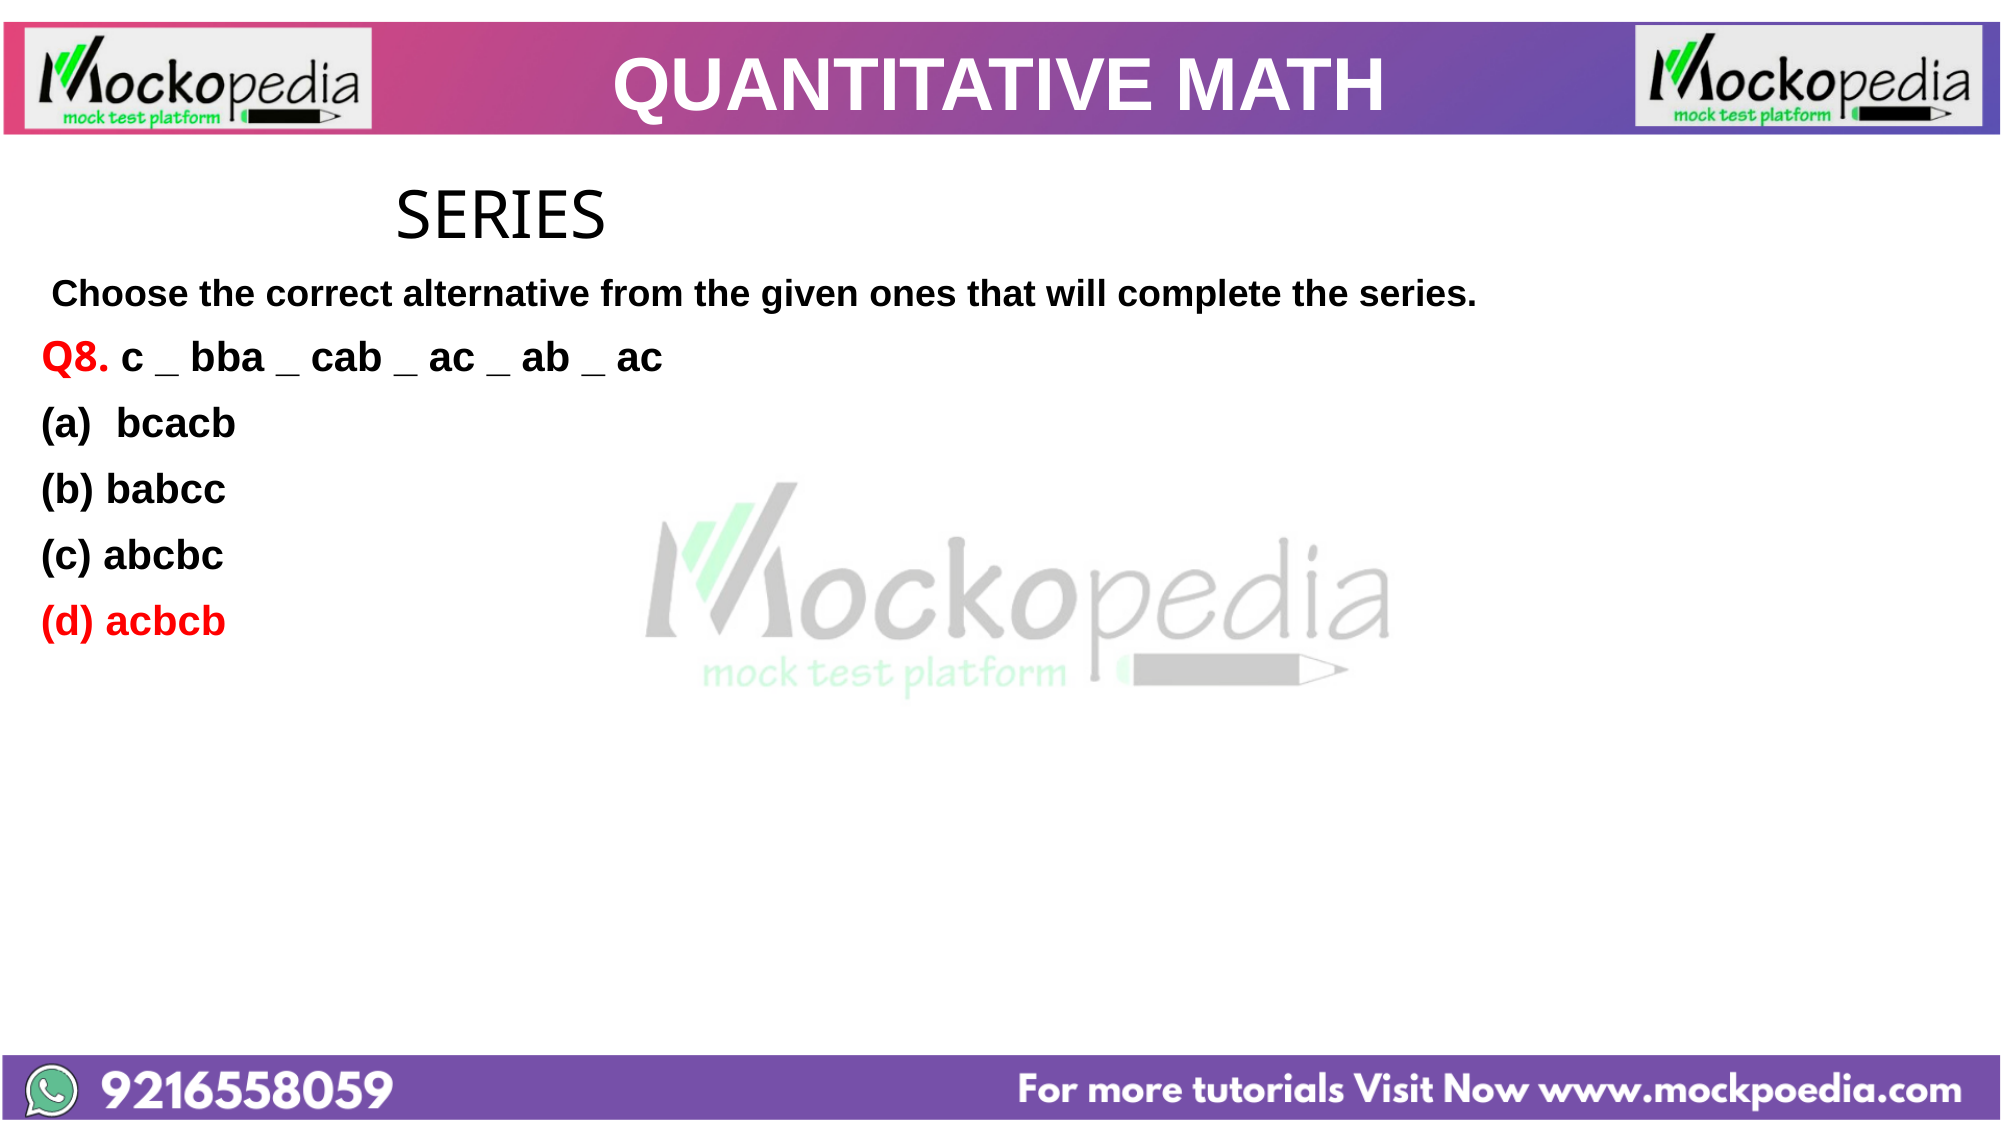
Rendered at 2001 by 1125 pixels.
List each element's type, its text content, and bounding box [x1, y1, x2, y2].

title QUANTITATIVE MATH [41, 31, 1959, 142]
list SERIES Choose the correct alternative from the given ones that will complete the series. Q8. c _ bba _ cab _ ac _ ab _ ac bcacb (b) babcc (c) abcbc (d) acbcb [25, 173, 1951, 1051]
picture [0, 0, 2001, 1125]
